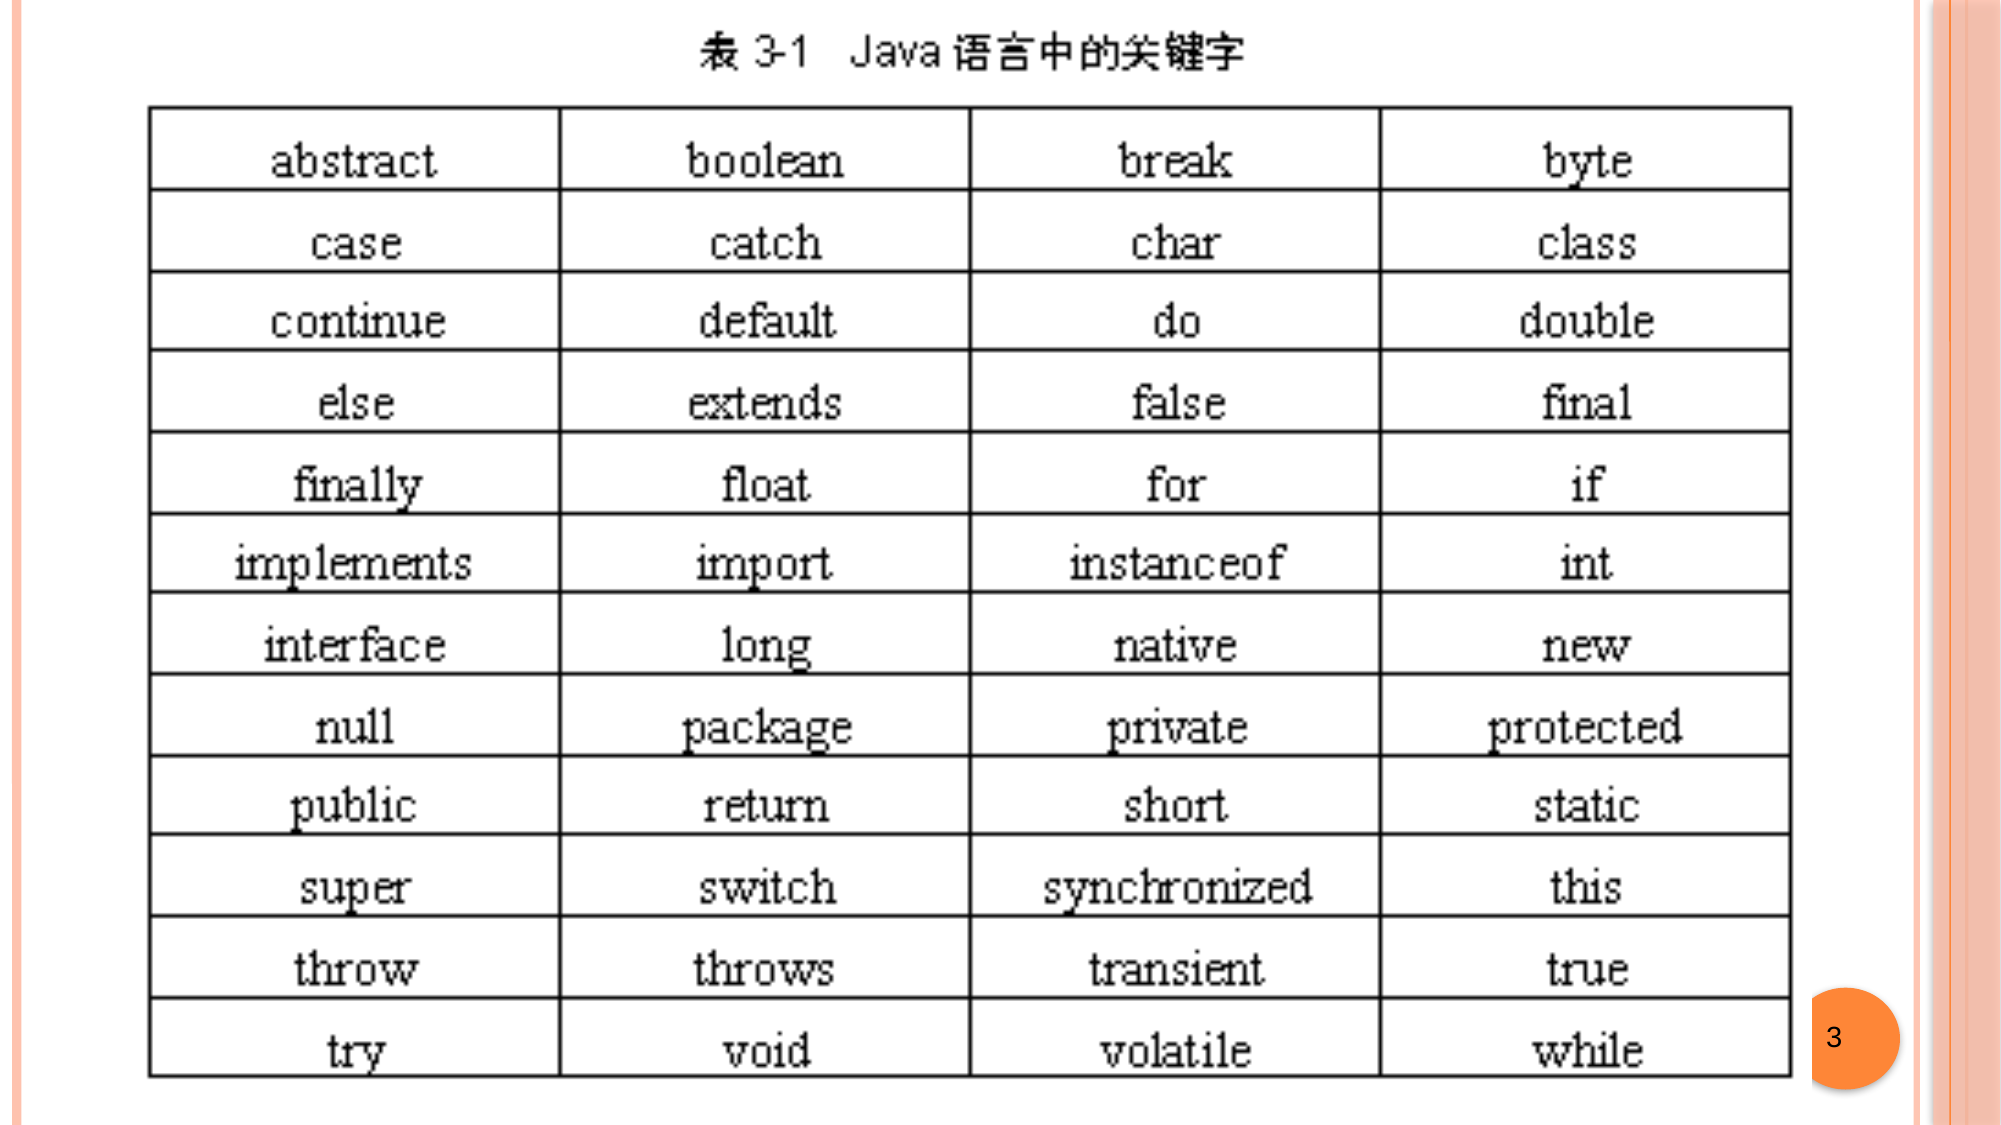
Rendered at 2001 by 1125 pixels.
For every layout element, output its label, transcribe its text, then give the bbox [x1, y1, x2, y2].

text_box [130, 4, 1812, 1098]
slide_number 3 [1818, 1011, 1945, 1097]
